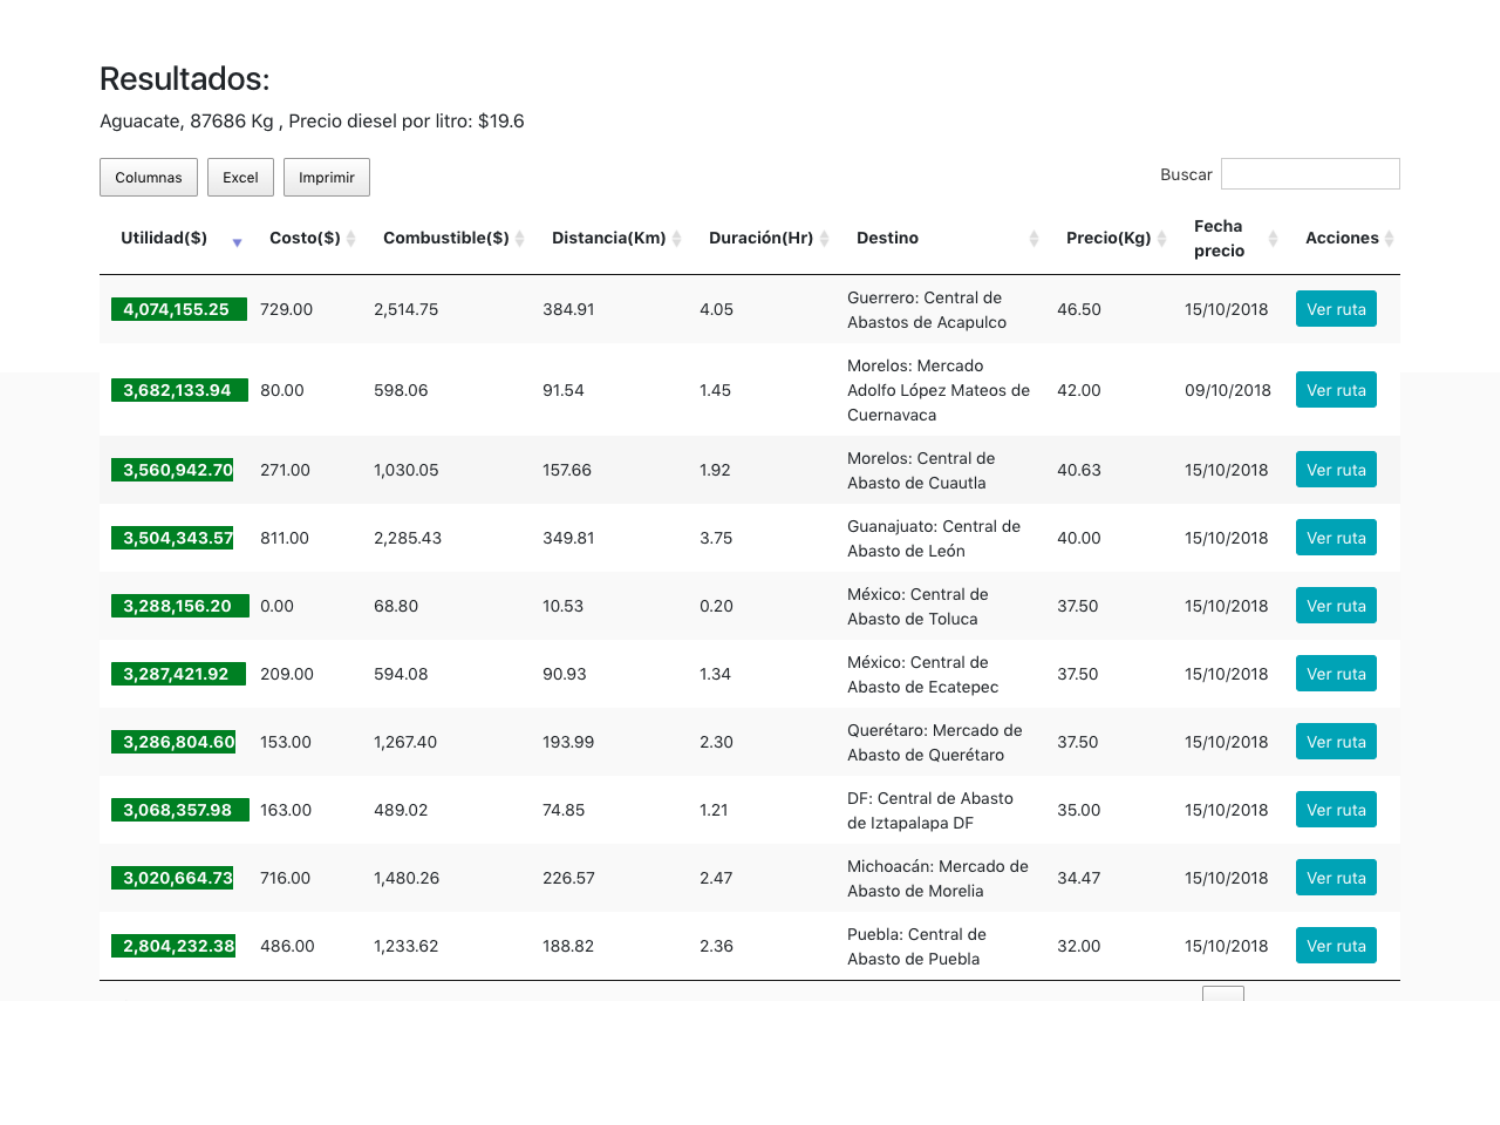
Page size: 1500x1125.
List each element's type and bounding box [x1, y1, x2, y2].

picture [0, 63, 1500, 1002]
